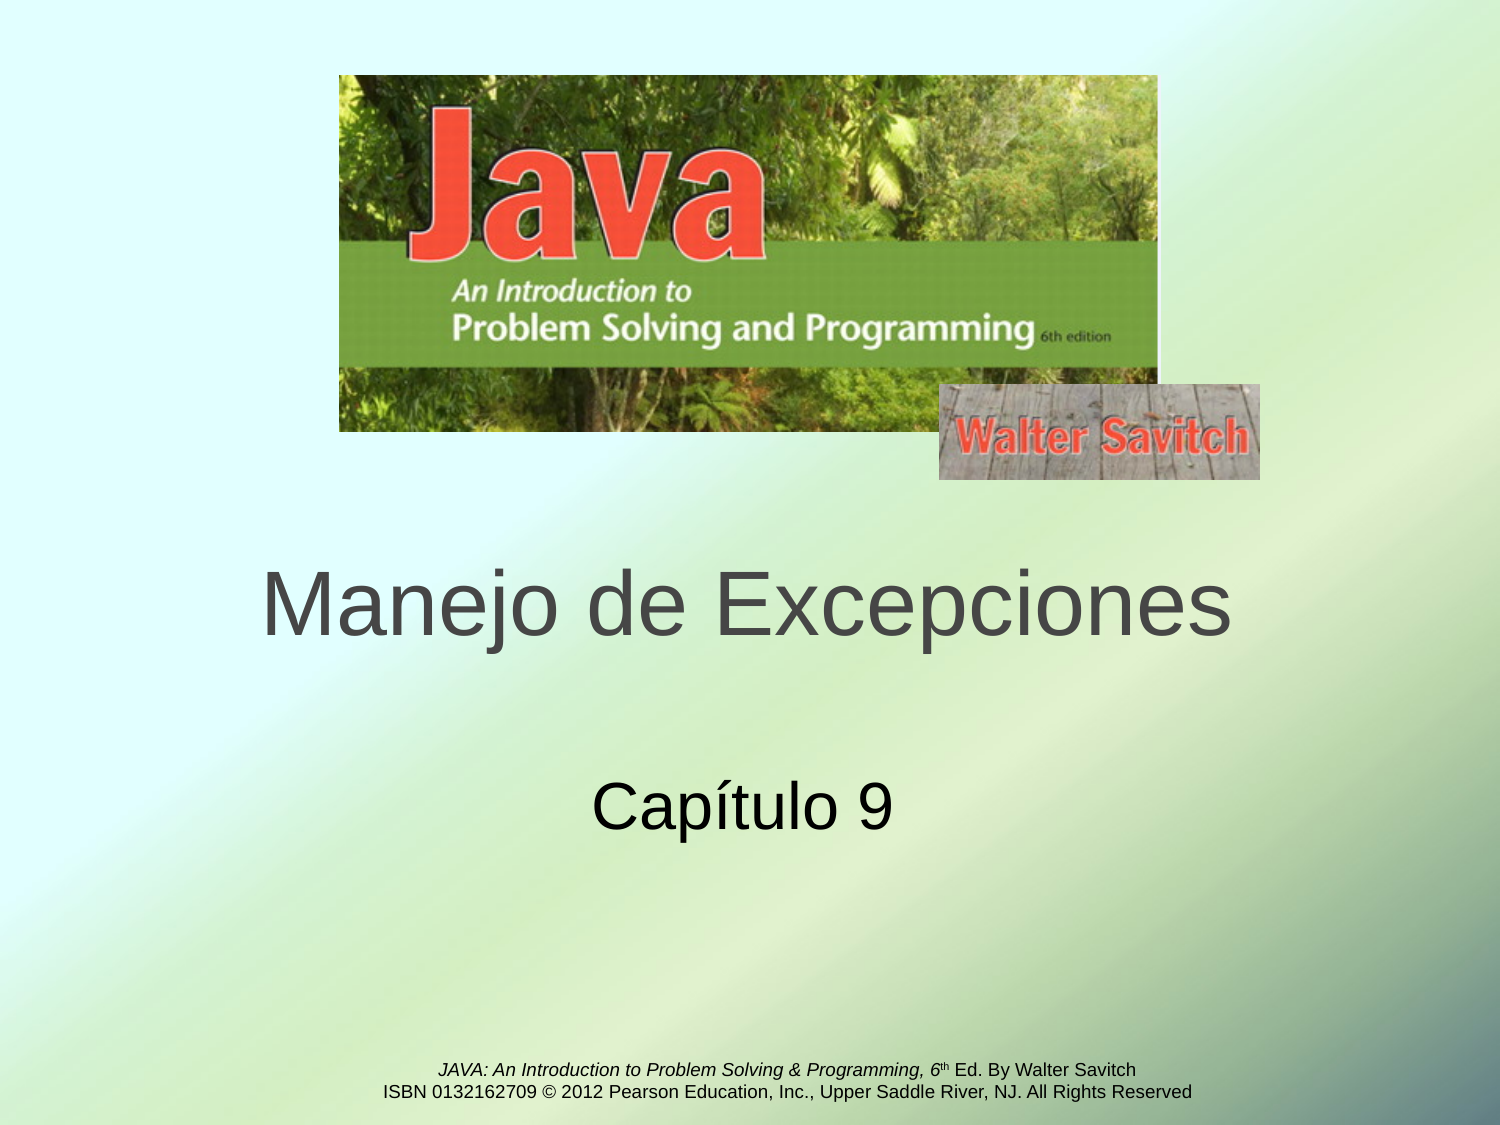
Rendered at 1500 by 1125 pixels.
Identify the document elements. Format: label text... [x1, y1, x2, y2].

title Manejo de Excepciones [110, 478, 1386, 720]
subtitle Capítulo 9 [218, 755, 1269, 1043]
picture [0, 0, 1500, 1125]
